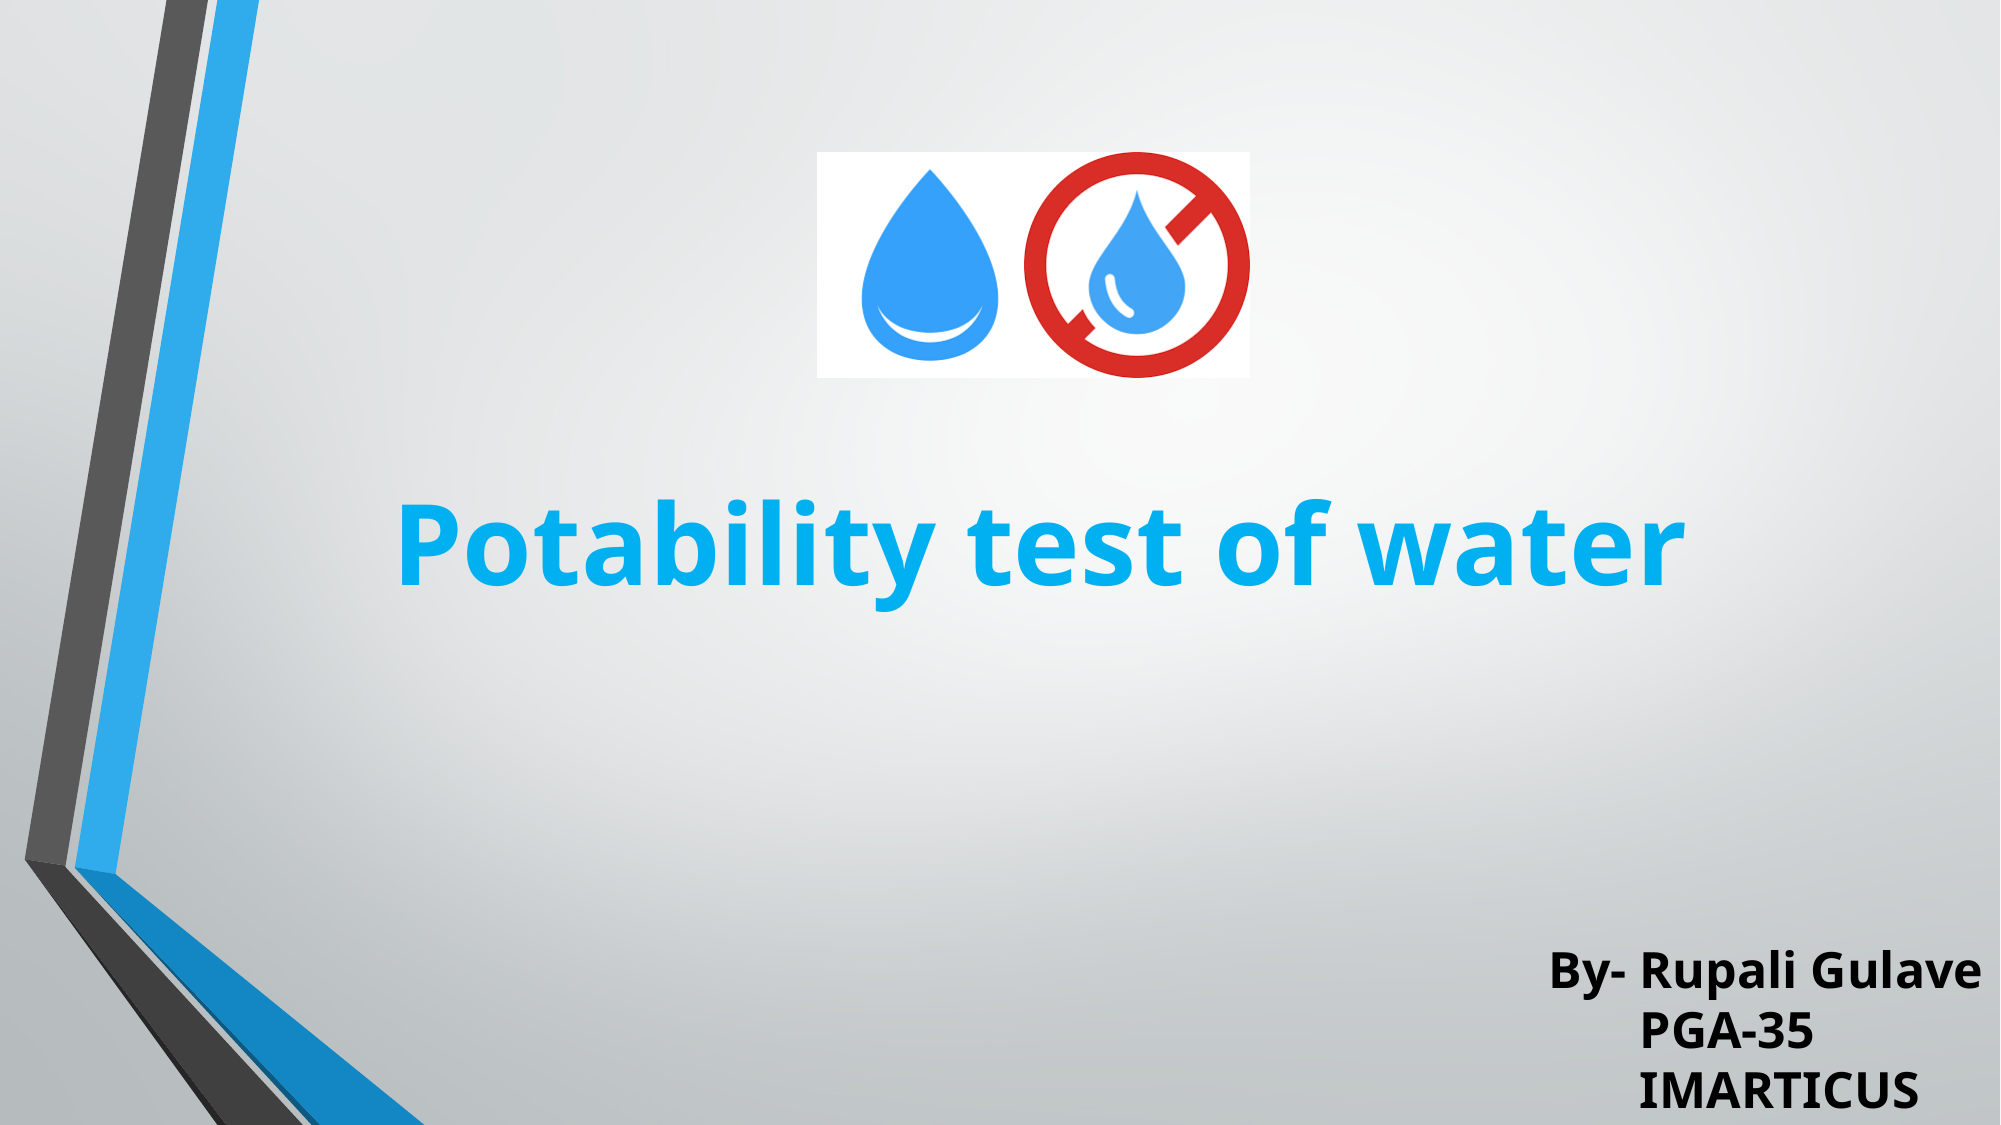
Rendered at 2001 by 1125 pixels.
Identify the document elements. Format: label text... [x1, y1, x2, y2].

text_box Potability test of water [254, 465, 1826, 616]
picture [817, 151, 1251, 378]
text_box By- Rupali Gulave PGA-35 IMARTICUS [1534, 931, 2000, 1125]
